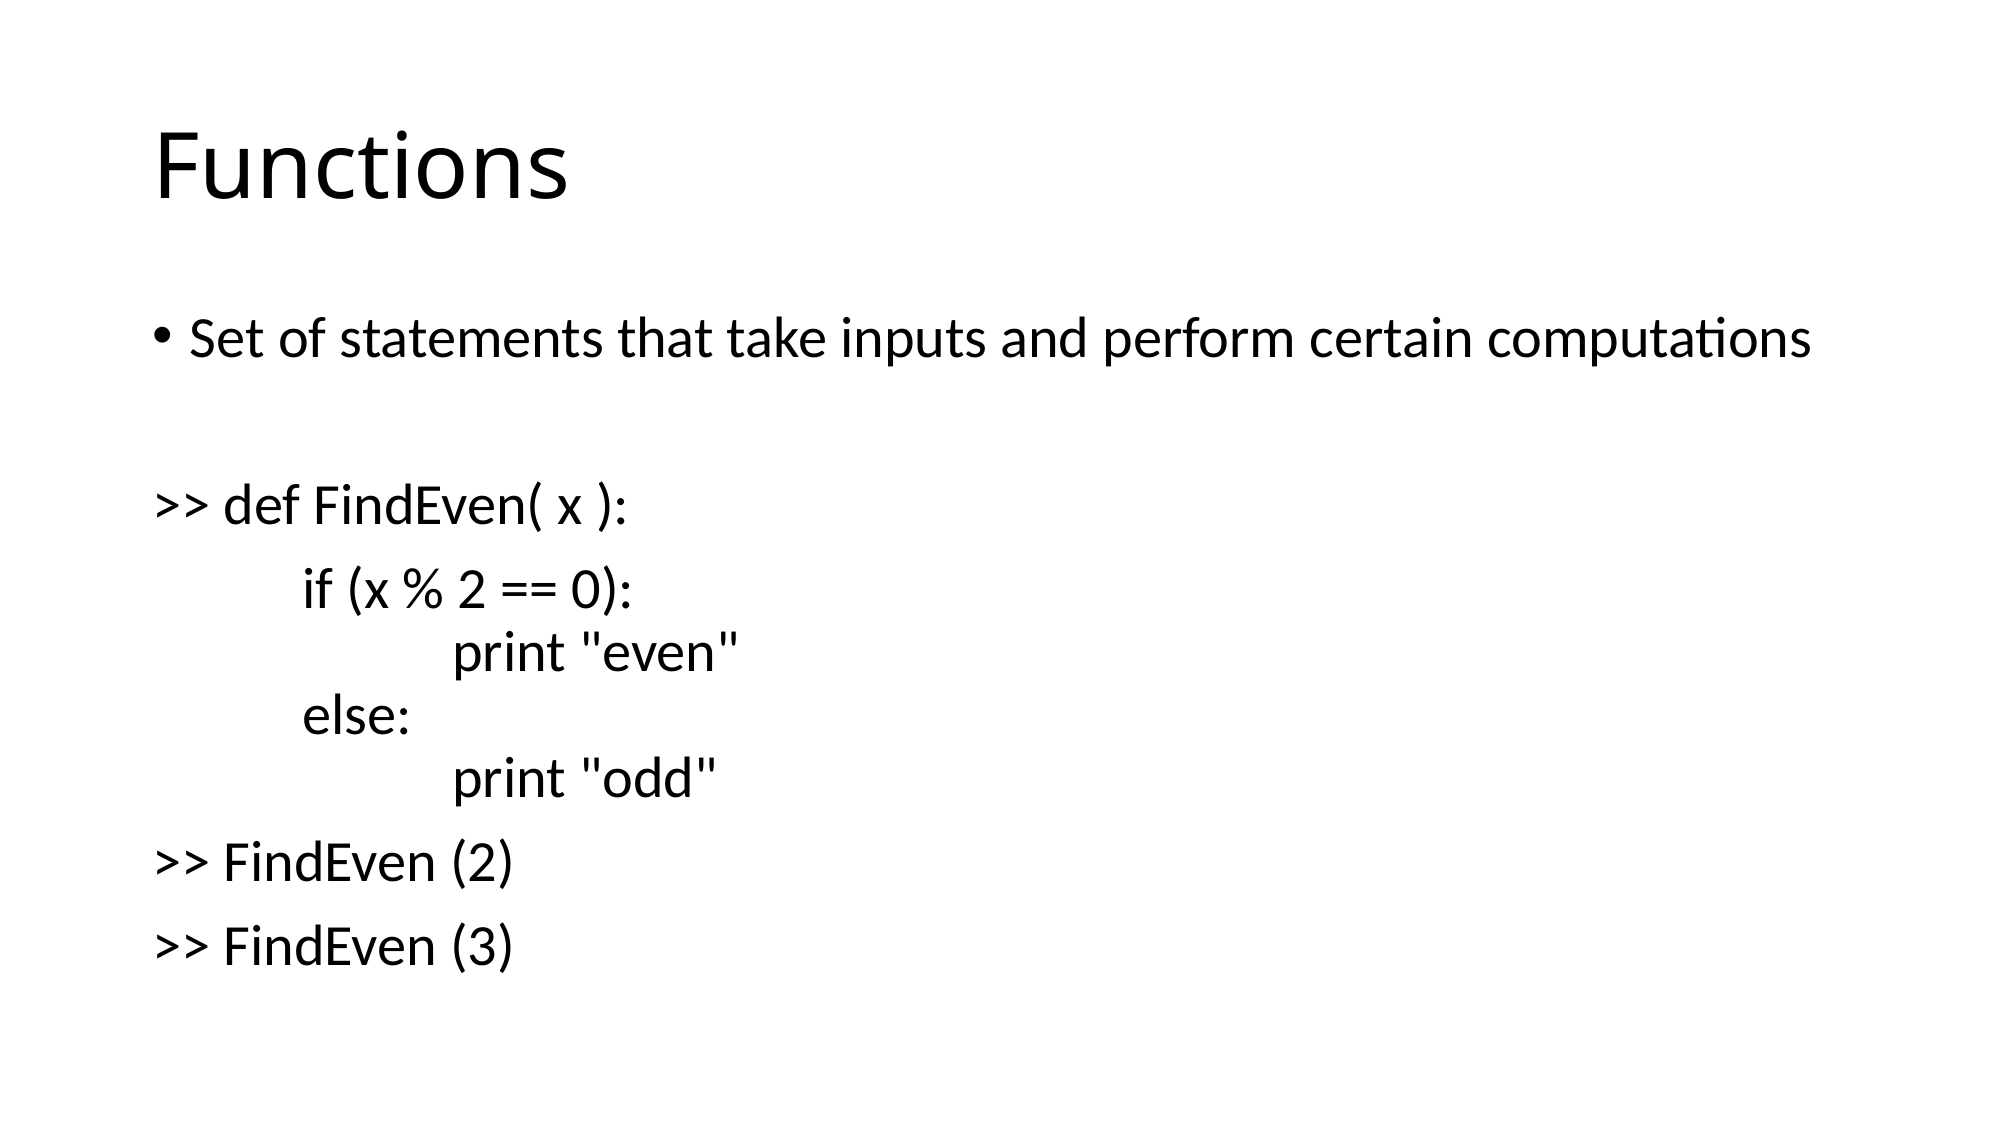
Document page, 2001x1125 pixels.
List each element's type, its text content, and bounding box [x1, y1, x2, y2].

list Set of statements that take inputs and perform certain computations >> def FindEven( x ): if (x % 2 == 0): print "even" else: print "odd" >> FindEven (2) >> FindEven (3) [137, 299, 1863, 1014]
title Functions [137, 59, 1863, 278]
